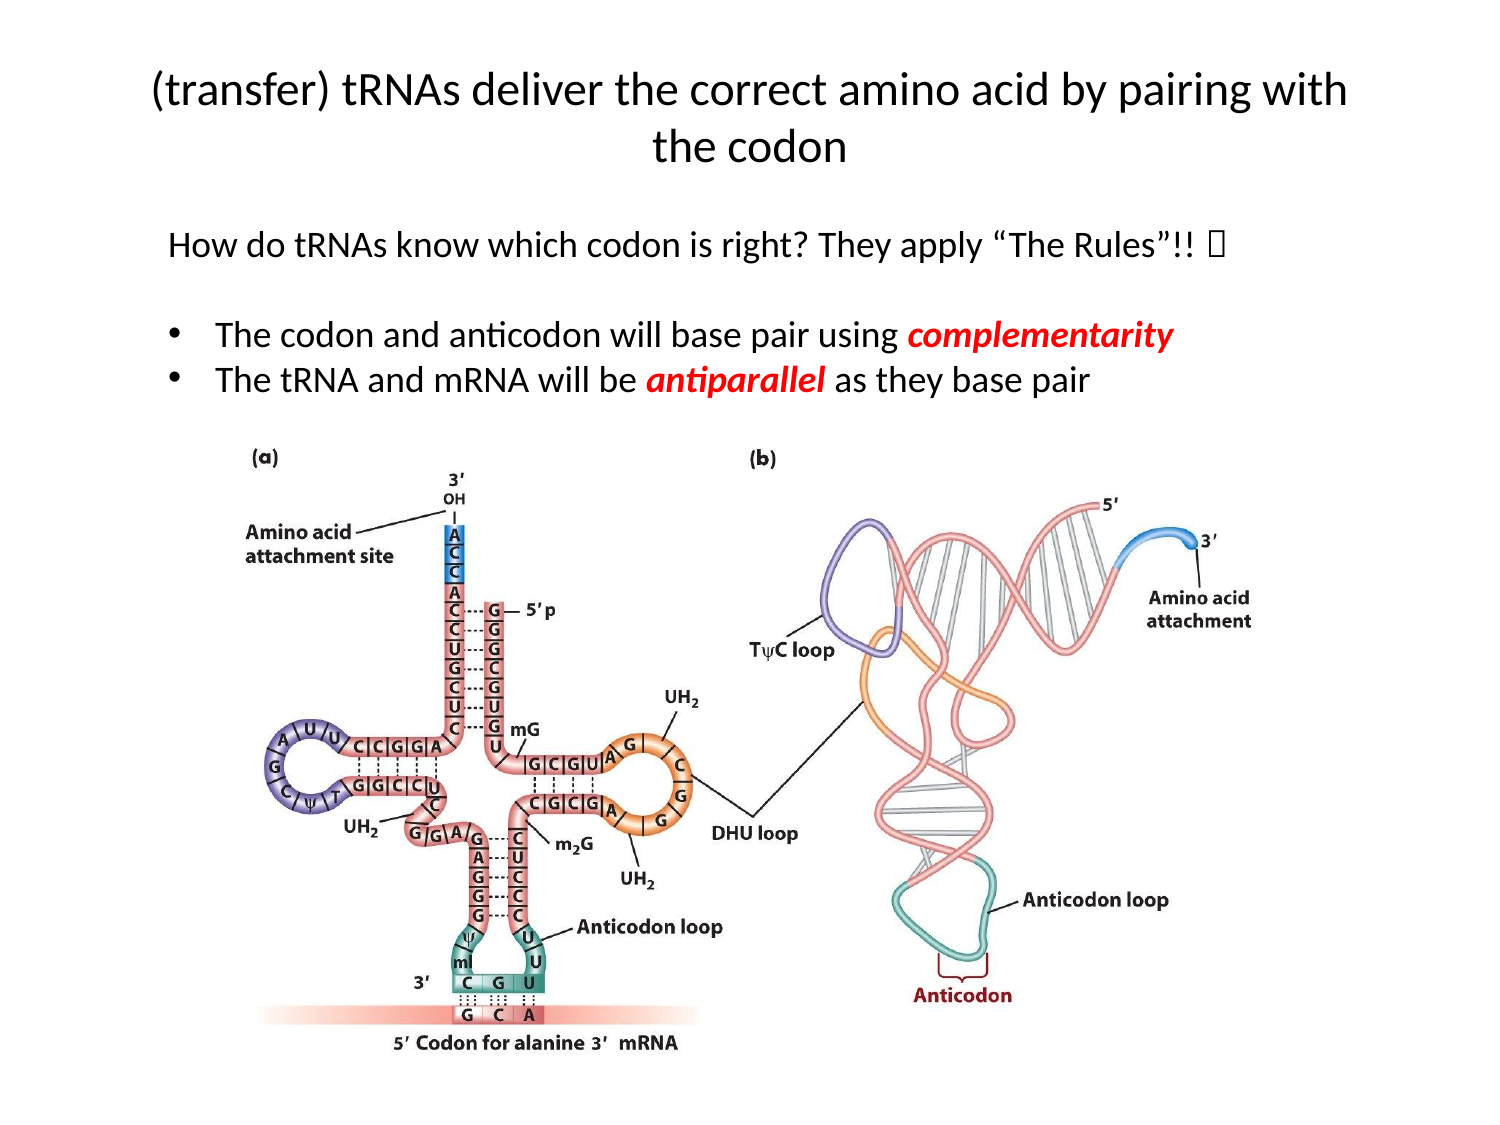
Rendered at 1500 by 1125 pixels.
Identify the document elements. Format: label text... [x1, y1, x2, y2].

title (transfer) tRNAs deliver the correct amino acid by pairing with the codon [112, 50, 1388, 238]
picture [239, 442, 1261, 1061]
text_box How do tRNAs know which codon is right? They apply “The Rules”!!  The codon and anticodon will base pair using complementarity The tRNA and mRNA will be antiparallel as they base pair [153, 212, 1413, 407]
